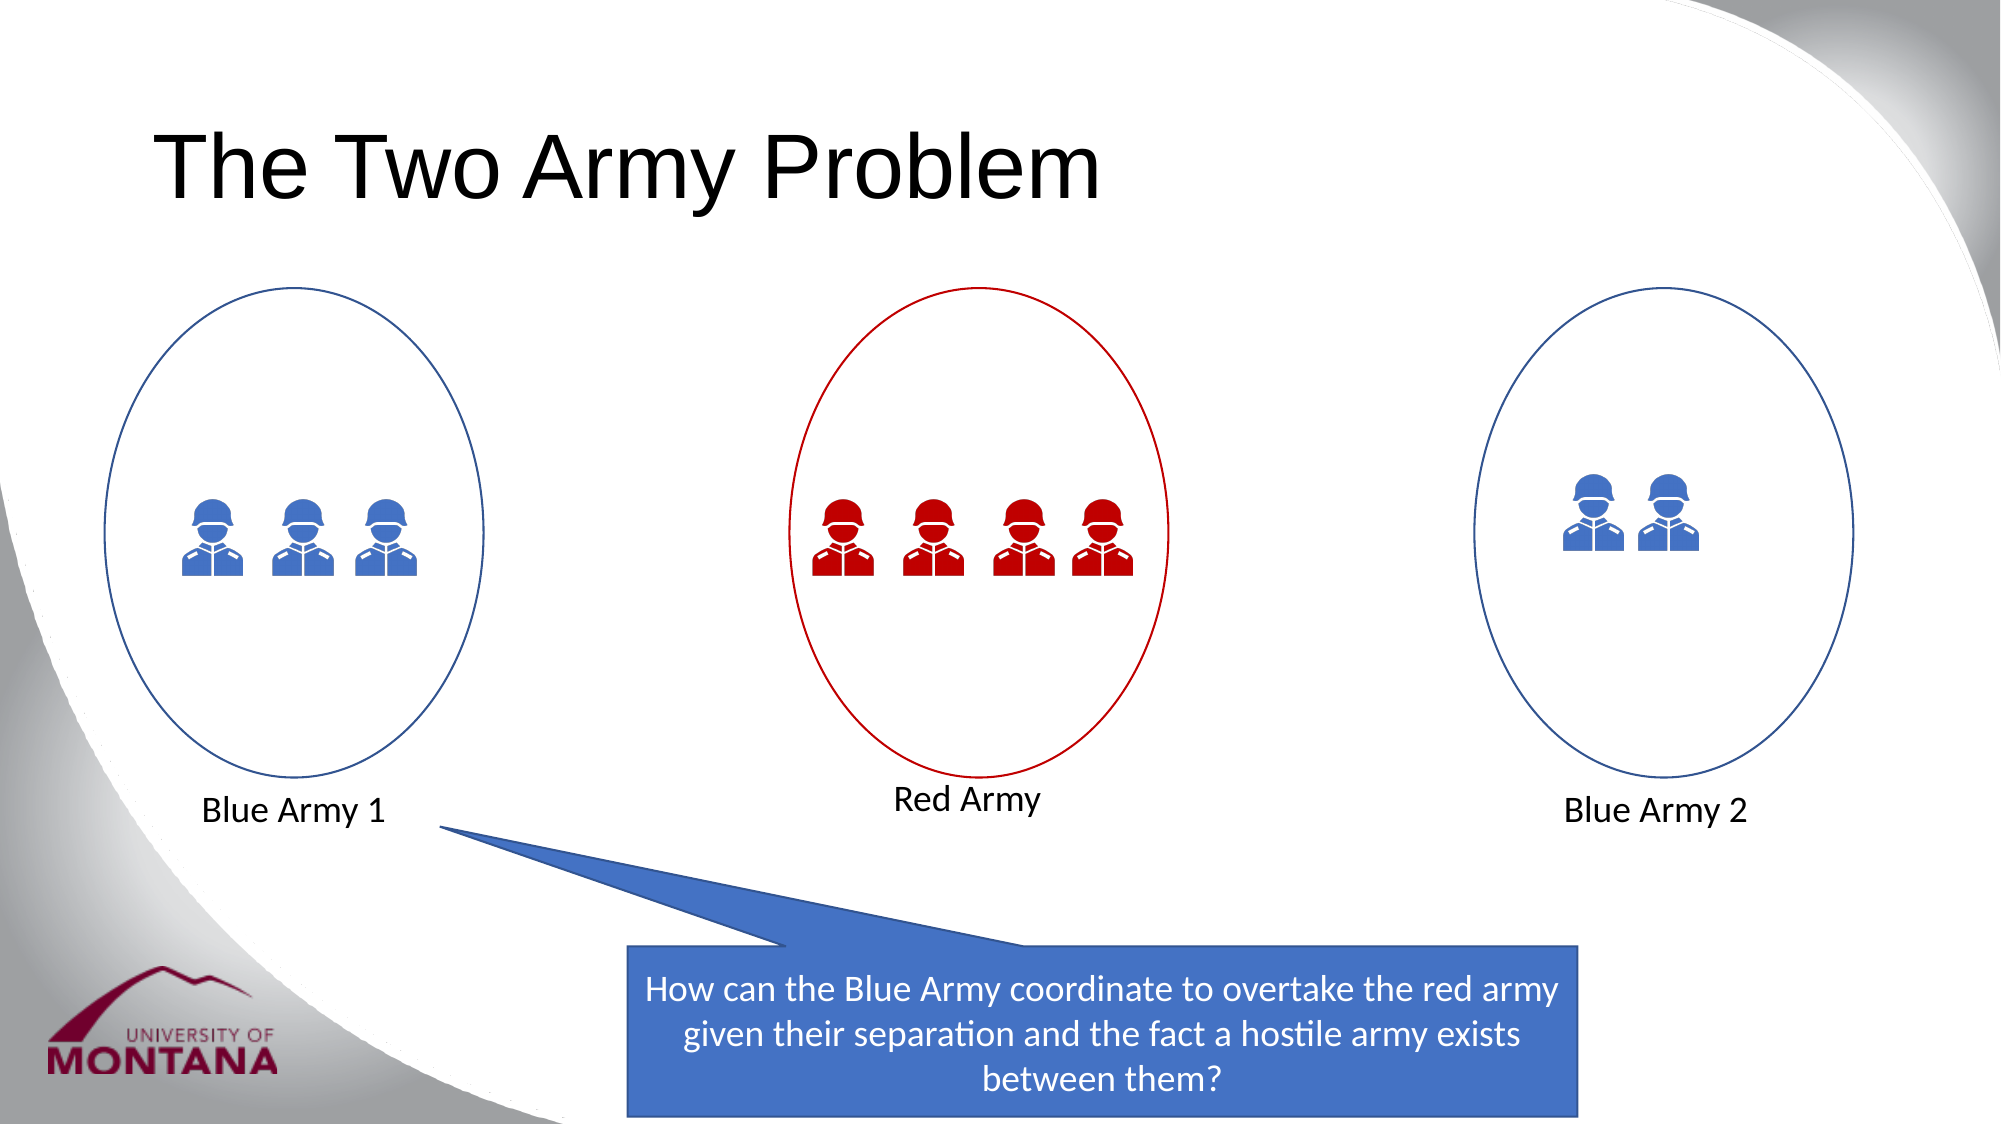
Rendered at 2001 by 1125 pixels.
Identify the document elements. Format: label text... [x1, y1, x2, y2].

text_box Red Army [878, 767, 1057, 827]
text_box Blue Army 2 [1549, 777, 1764, 838]
title The Two Army Problem [137, 59, 1664, 278]
picture [797, 497, 1149, 589]
text_box [112, 287, 476, 459]
text_box [1473, 287, 1855, 777]
text_box How can the Blue Army coordinate to overtake the red army given their separation and the fact a hostile army exists between them? [593, 856, 1579, 1118]
picture [0, 459, 593, 1125]
text_box [788, 287, 1170, 767]
picture [1547, 472, 1714, 564]
picture [1664, 0, 2000, 377]
